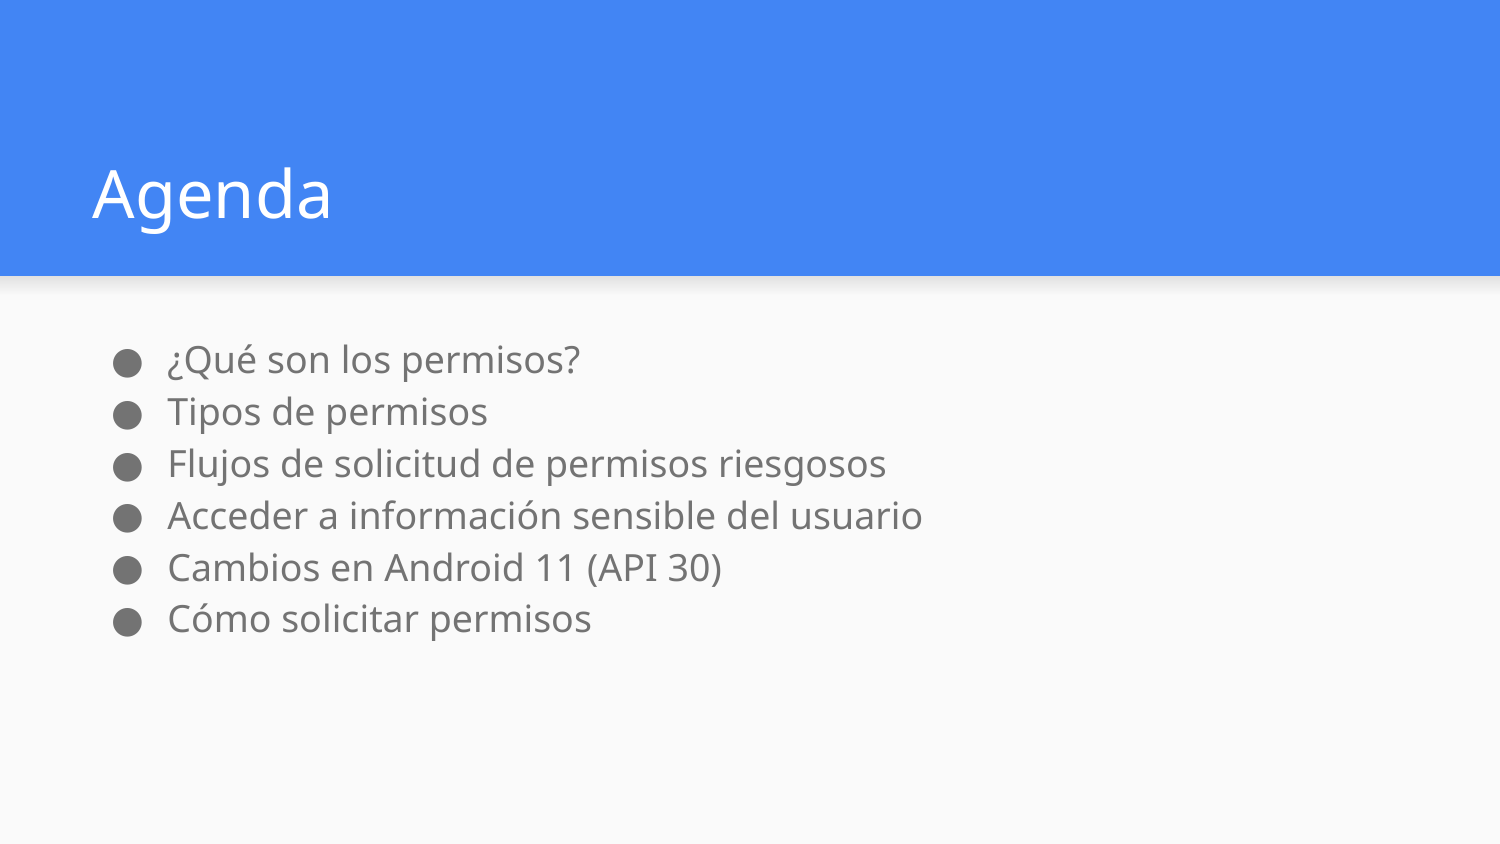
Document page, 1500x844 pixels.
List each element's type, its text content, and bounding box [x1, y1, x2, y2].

title Agenda [77, 121, 1427, 248]
list ¿Qué son los permisos? Tipos de permisos Flujos de solicitud de permisos riesgosos Acceder a información sensible del usuario Cambios en Android 11 (API 30) Cómo solicitar permisos [77, 314, 1427, 760]
